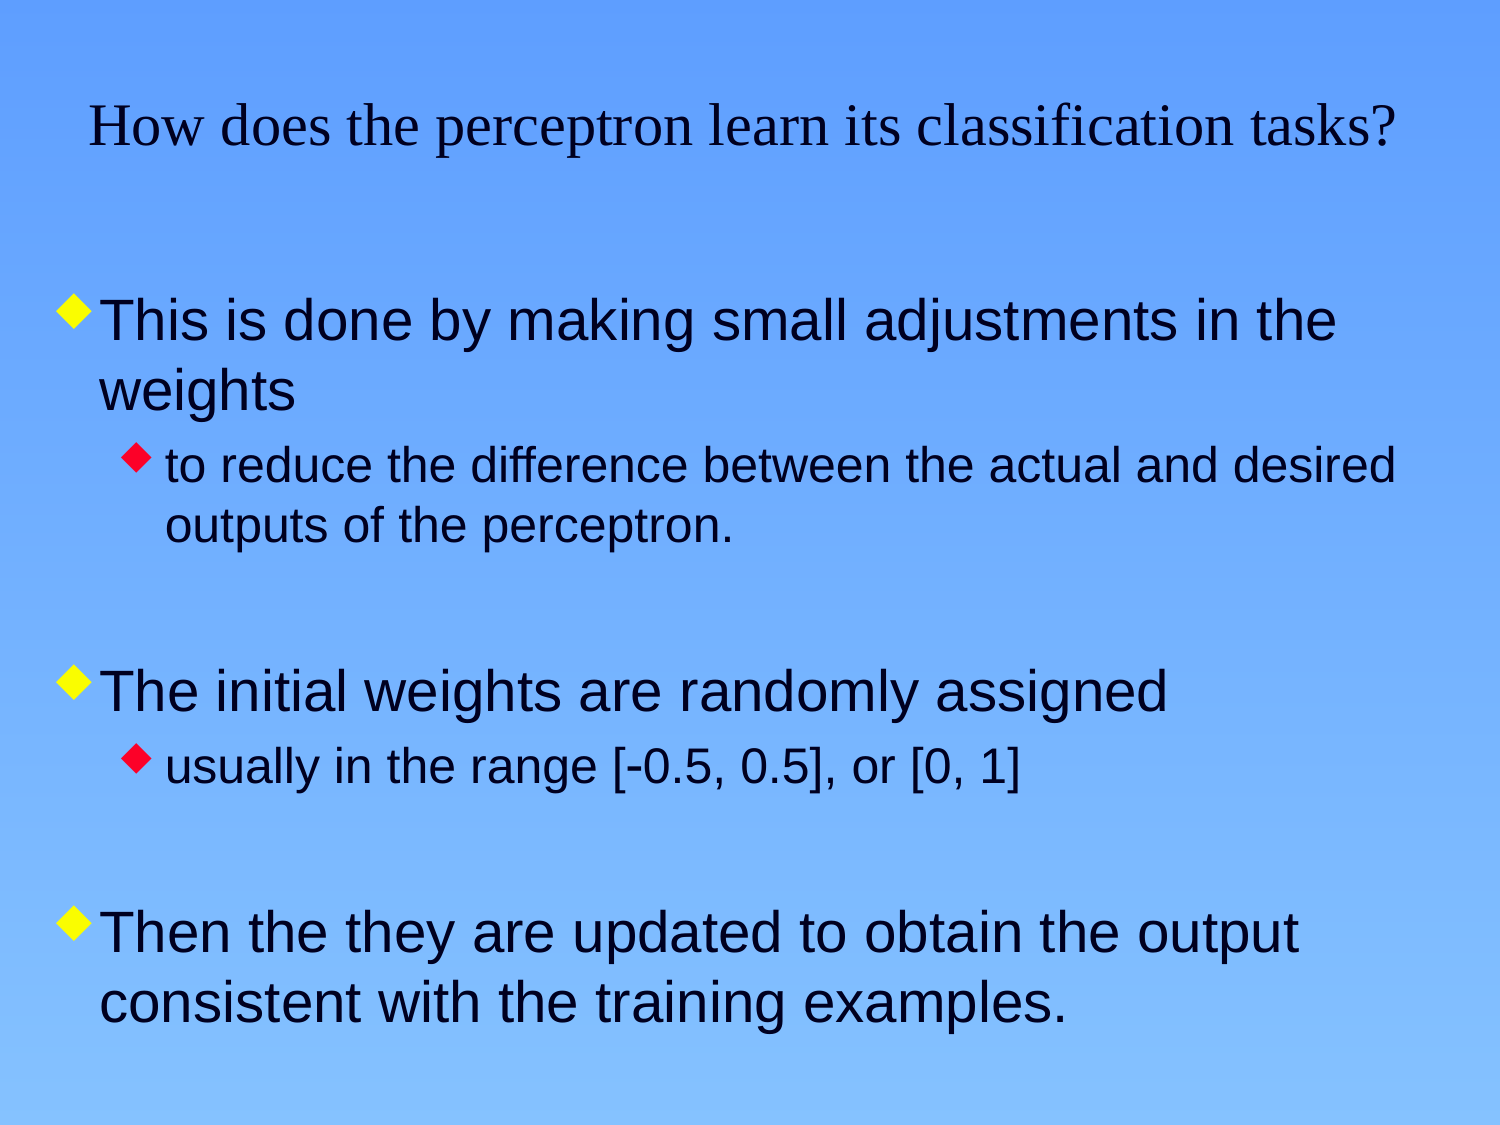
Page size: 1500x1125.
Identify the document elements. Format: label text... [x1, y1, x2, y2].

title How does the perceptron learn its classification tasks? [37, 55, 1450, 188]
list This is done by making small adjustments in the weights to reduce the difference between the actual and desired outputs of the perceptron. The initial weights are randomly assigned usually in the range [0.5, 0.5], or [0, 1] Then the they are updated to obtain the output consistent with the training examples. [37, 275, 1488, 1100]
